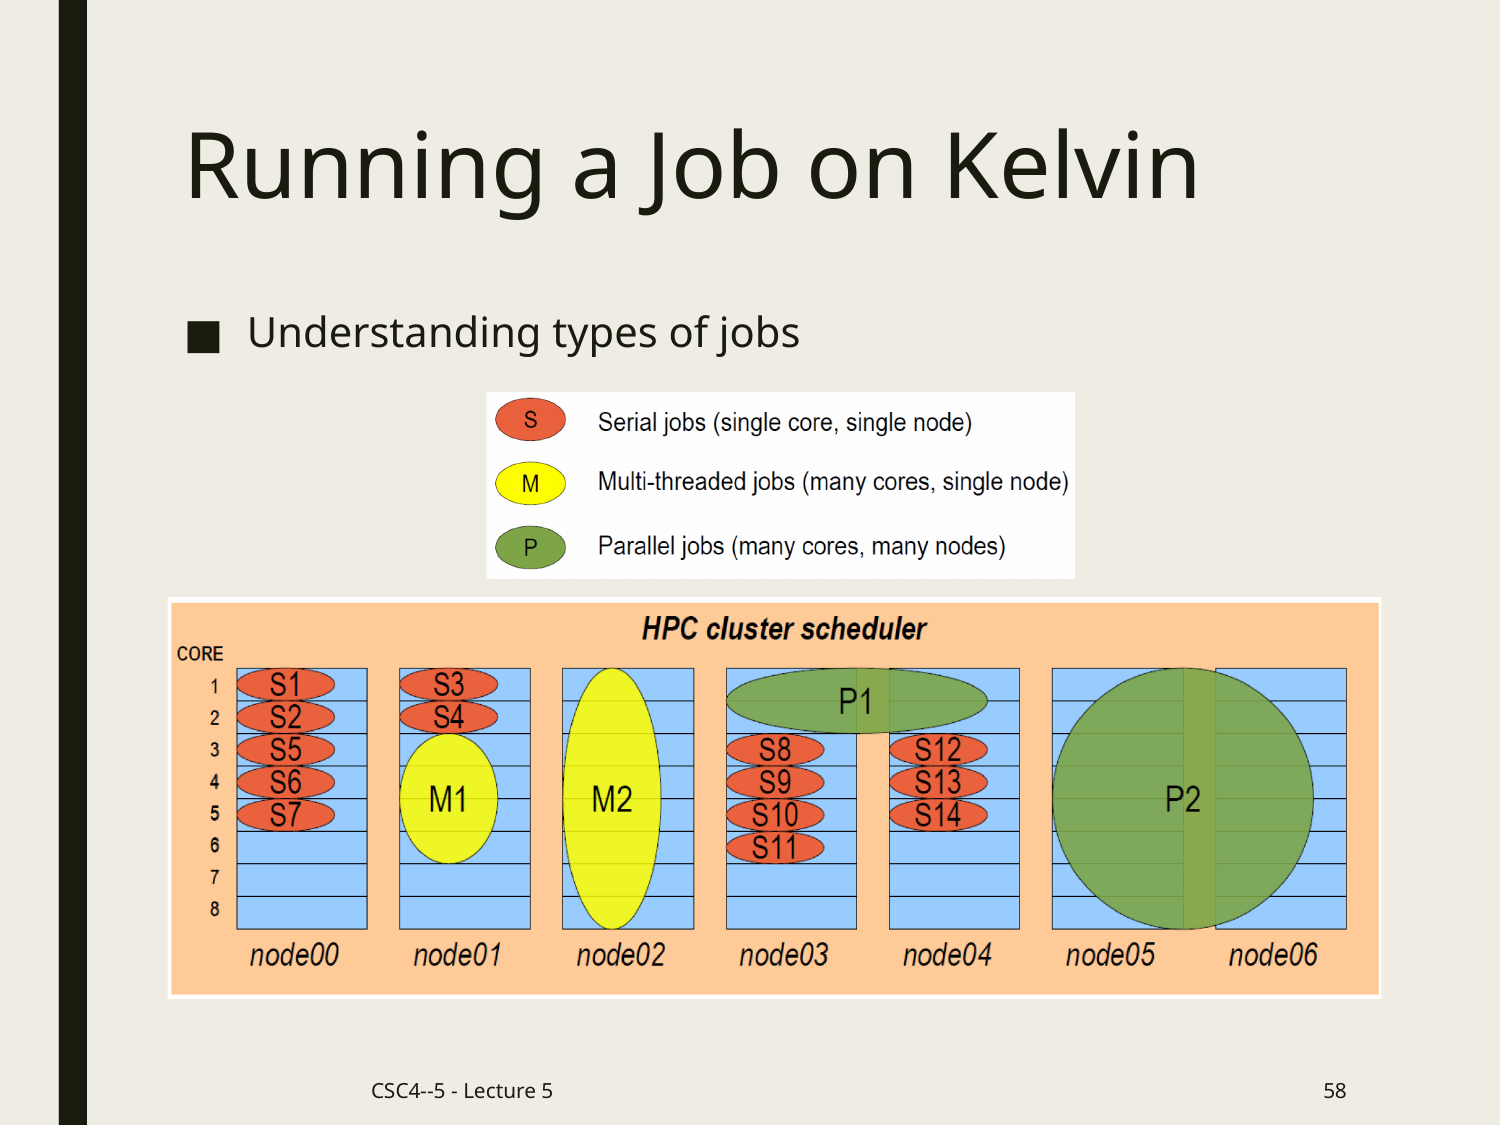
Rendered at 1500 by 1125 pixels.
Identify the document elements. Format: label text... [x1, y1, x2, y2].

footer CSC4--5 - Lecture 5 [355, 1058, 1129, 1125]
picture [486, 392, 1075, 579]
title Running a Job on Kelvin [168, 112, 1351, 302]
list Understanding types of jobs [168, 302, 1351, 597]
picture [167, 597, 1382, 999]
slide_number 58 [1165, 1058, 1362, 1125]
